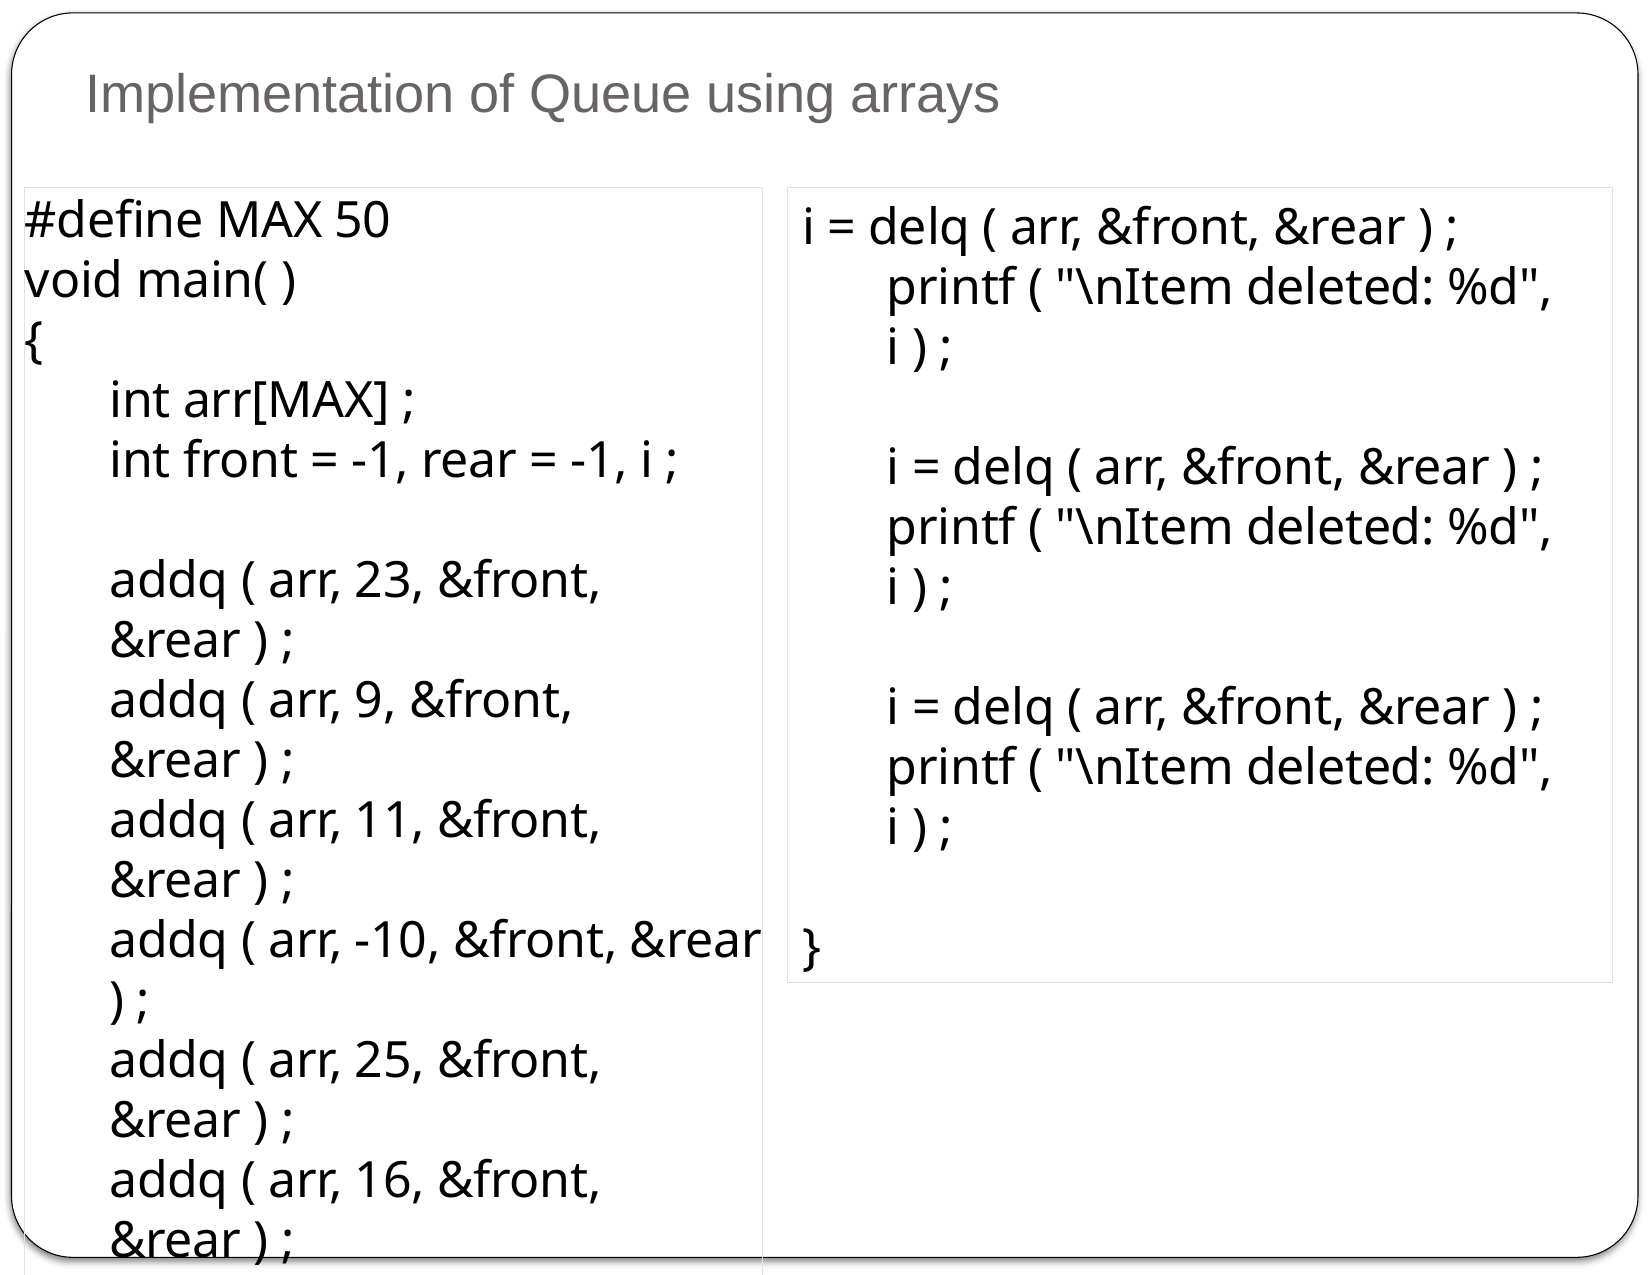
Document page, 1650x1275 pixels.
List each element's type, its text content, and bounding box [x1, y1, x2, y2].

text_box #define MAX 50 void main( ) { int arr[MAX] ; int front = -1, rear = -1, i ; addq ( arr, 23, &front, &rear ) ; addq ( arr, 9, &front, &rear ) ; addq ( arr, 11, &front, &rear ) ; addq ( arr, -10, &front, &rear ) ; addq ( arr, 25, &front, &rear ) ; addq ( arr, 16, &front, &rear ) ; addq ( arr, 17, &front, &rear ) ; addq ( arr, 22, &front, &rear ) ; addq ( arr, 19, &front, &rear ) ; addq ( arr, 30, &front, &rear ) ; addq ( arr, 32, &front, &rear ) ; [24, 187, 763, 1275]
title Implementation of Queue using arrays [68, 49, 1582, 141]
text_box i = delq ( arr, &front, &rear ) ; printf ( "\nItem deleted: %d", i ) ; i = delq ( arr, &front, &rear ) ; printf ( "\nItem deleted: %d", i ) ; i = delq ( arr, &front, &rear ) ; printf ( "\nItem deleted: %d", i ) ; } [787, 187, 1613, 983]
